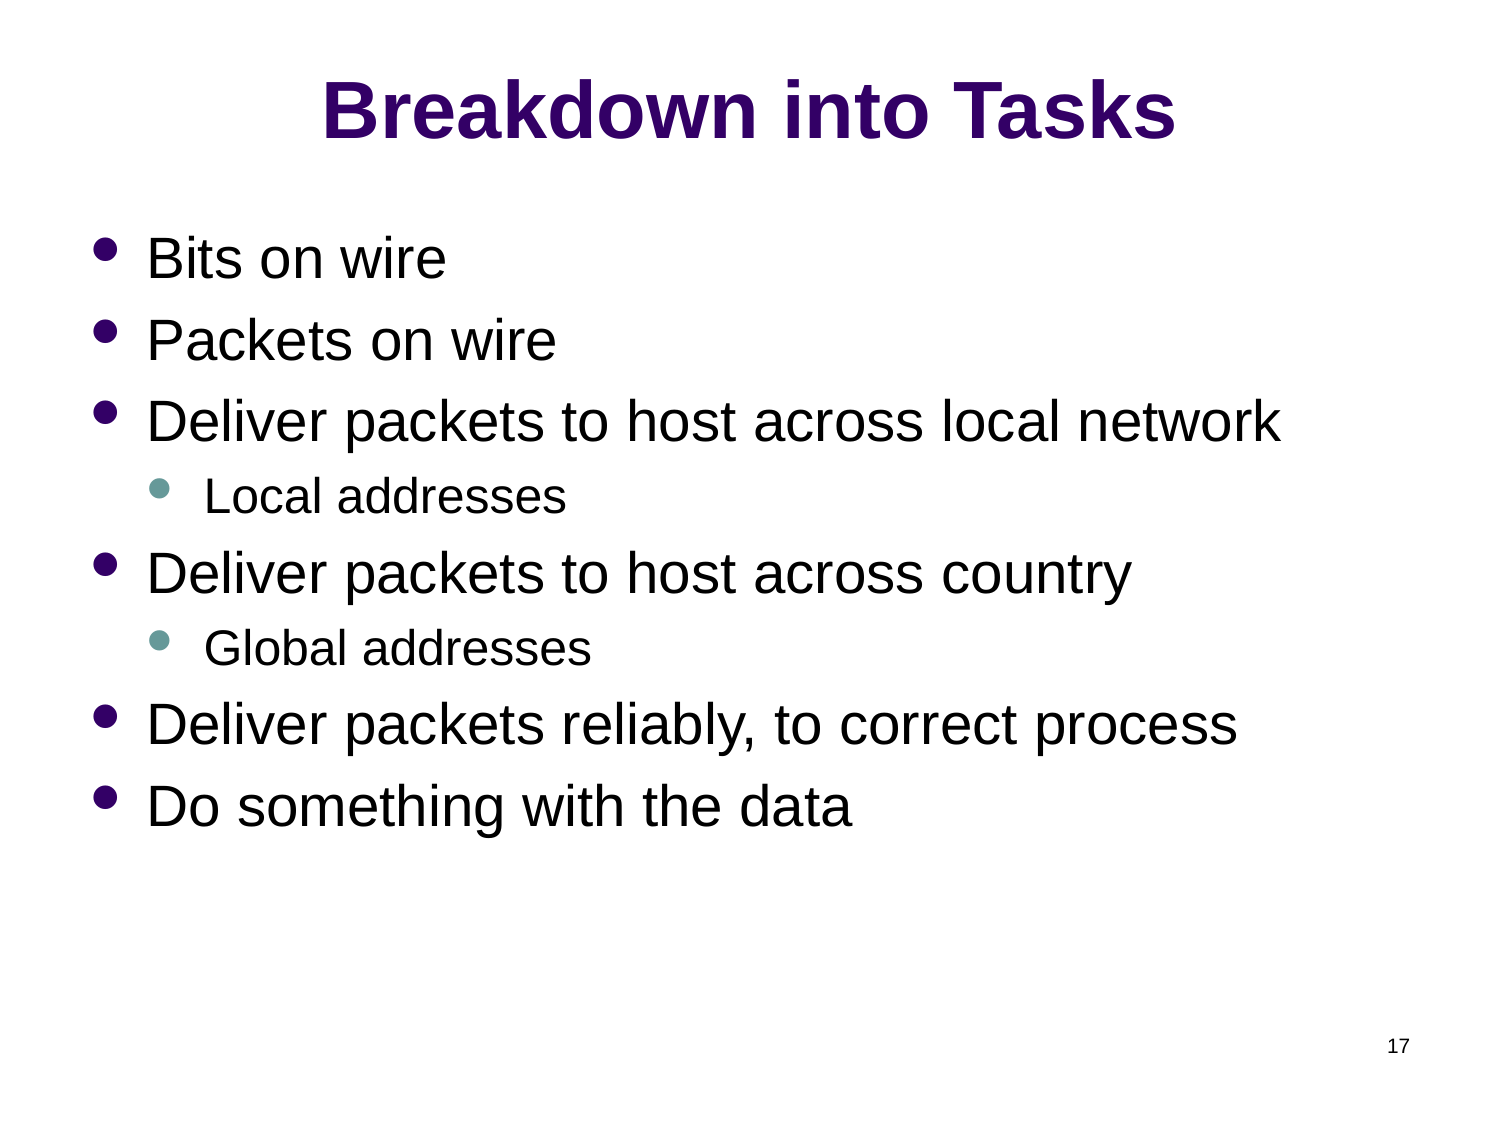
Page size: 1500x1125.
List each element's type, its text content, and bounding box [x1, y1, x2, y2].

title Breakdown into Tasks [0, 20, 1500, 163]
slide_number 17 [1074, 1024, 1426, 1101]
list Bits on wire Packets on wire Deliver packets to host across local network Local addresses Deliver packets to host across country Global addresses Deliver packets reliably, to correct process Do something with the data [75, 212, 1500, 1006]
